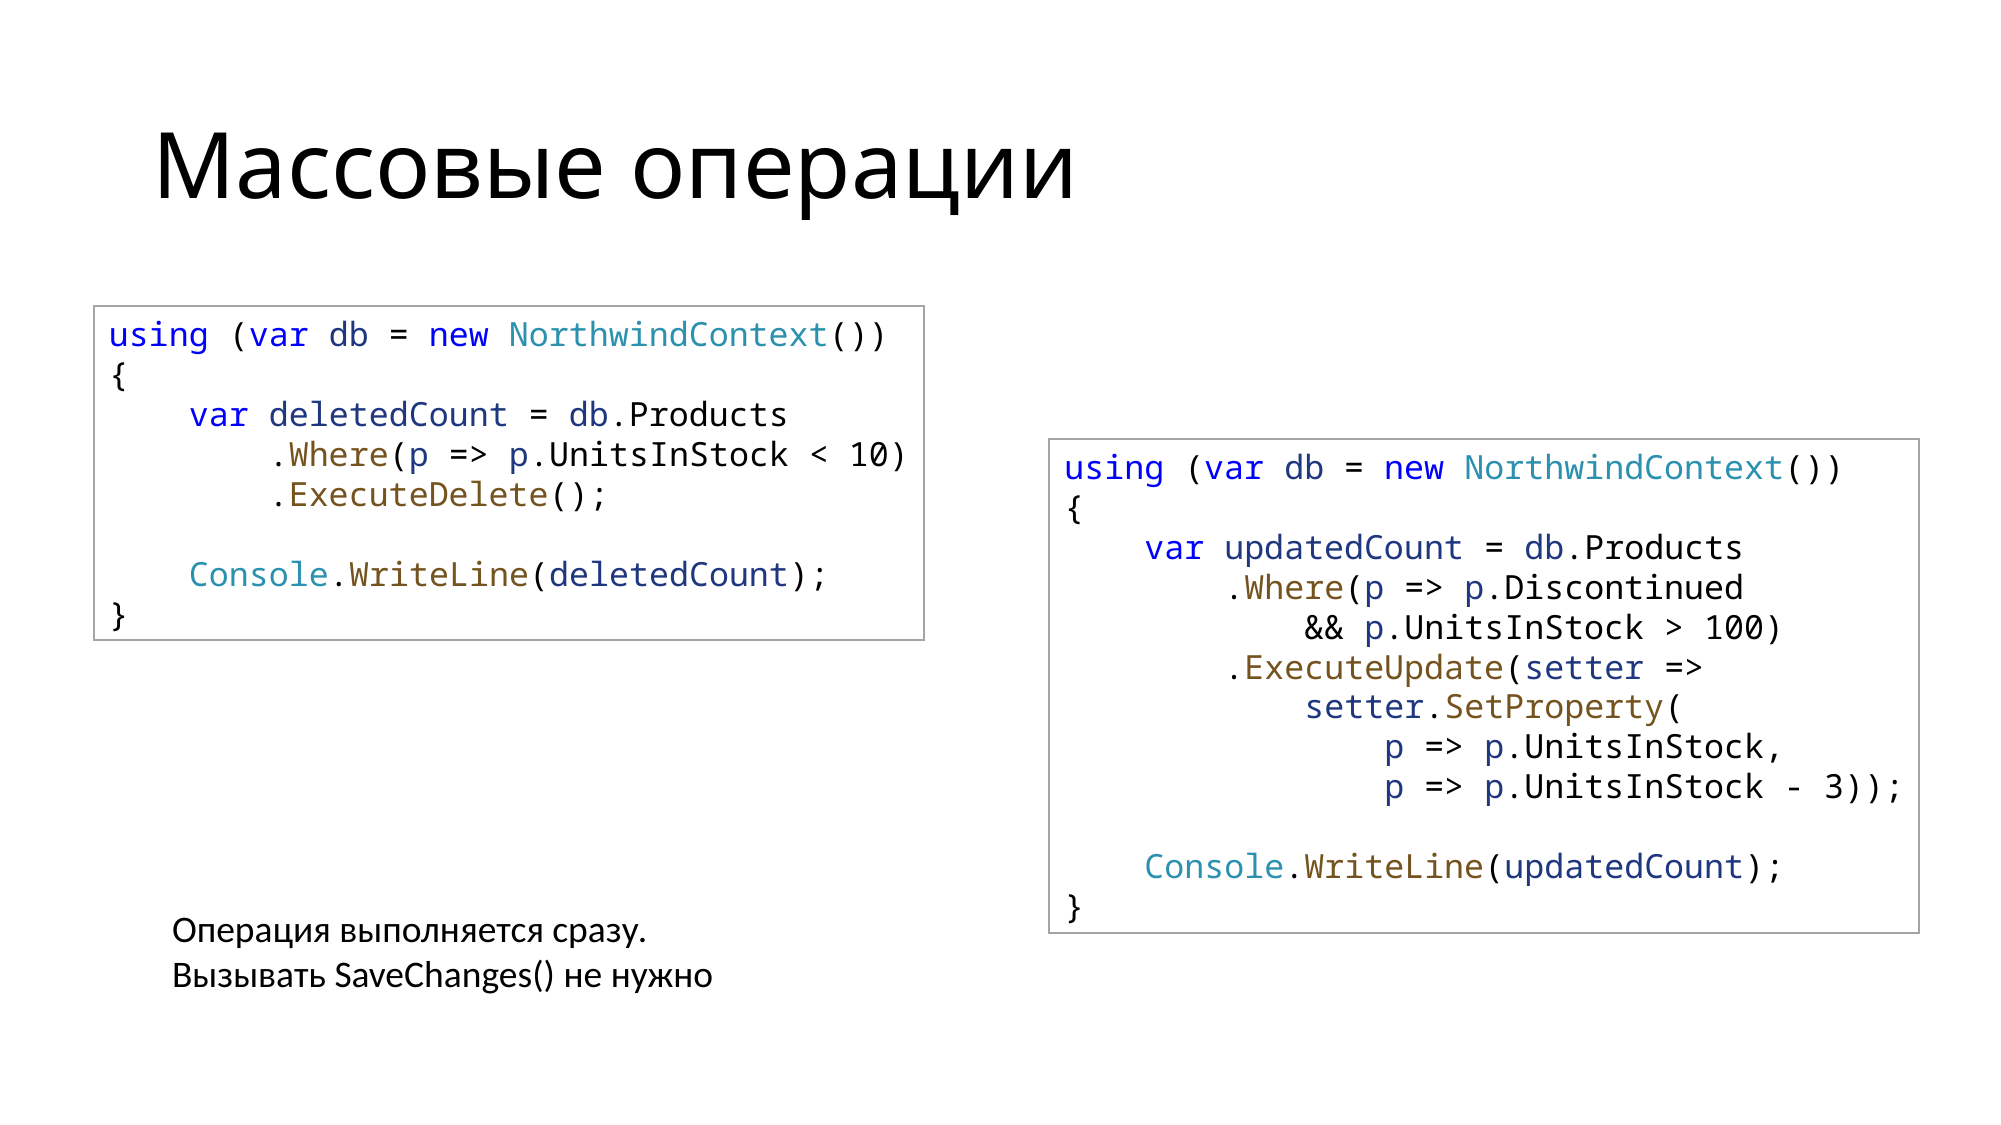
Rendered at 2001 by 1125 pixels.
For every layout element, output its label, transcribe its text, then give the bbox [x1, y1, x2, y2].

text_box Операция выполняется сразу. Вызывать SaveChanges() не нужно [157, 897, 1027, 1003]
text_box using (var db = new NorthwindContext()) { var deletedCount = db.Products .Where(p => p.UnitsInStock < 10) .ExecuteDelete(); Console.WriteLine(deletedCount); } [93, 305, 925, 641]
title Массовые операции [137, 59, 1863, 278]
text_box using (var db = new NorthwindContext()) { var updatedCount = db.Products .Where(p => p.Discontinued && p.UnitsInStock > 100) .ExecuteUpdate(setter => setter.SetProperty( p => p.UnitsInStock, p => p.UnitsInStock - 3)); Console.WriteLine(updatedCount); } [1048, 438, 1920, 934]
